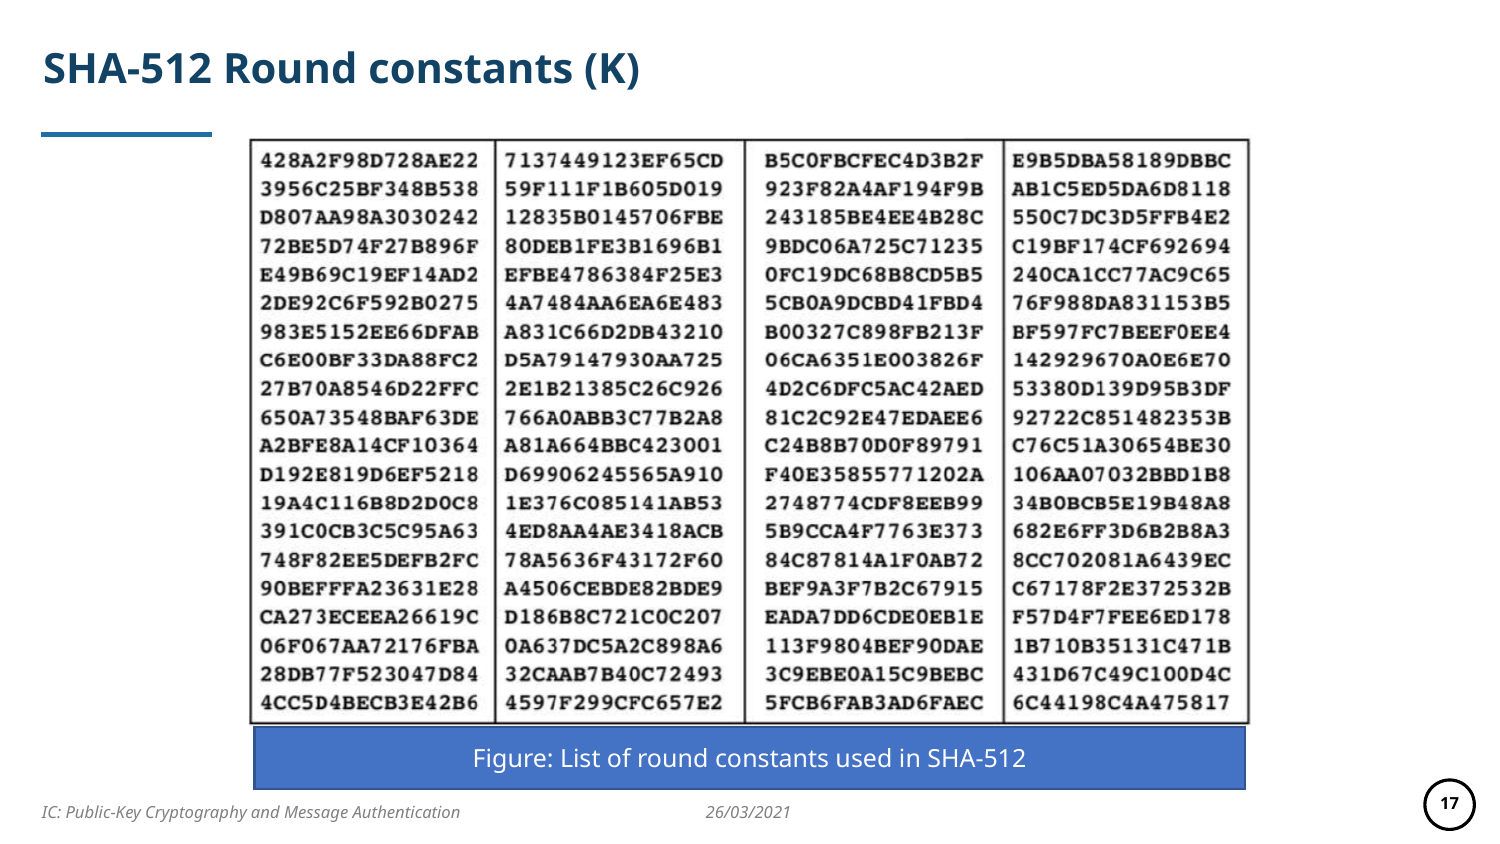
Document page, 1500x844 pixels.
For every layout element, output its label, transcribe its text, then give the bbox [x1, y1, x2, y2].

text_box Figure: List of round constants used in SHA-512 [253, 729, 1246, 790]
title SHA-512 Round constants (K) [28, 33, 1470, 106]
list [28, 146, 1470, 825]
picture [243, 134, 1257, 729]
